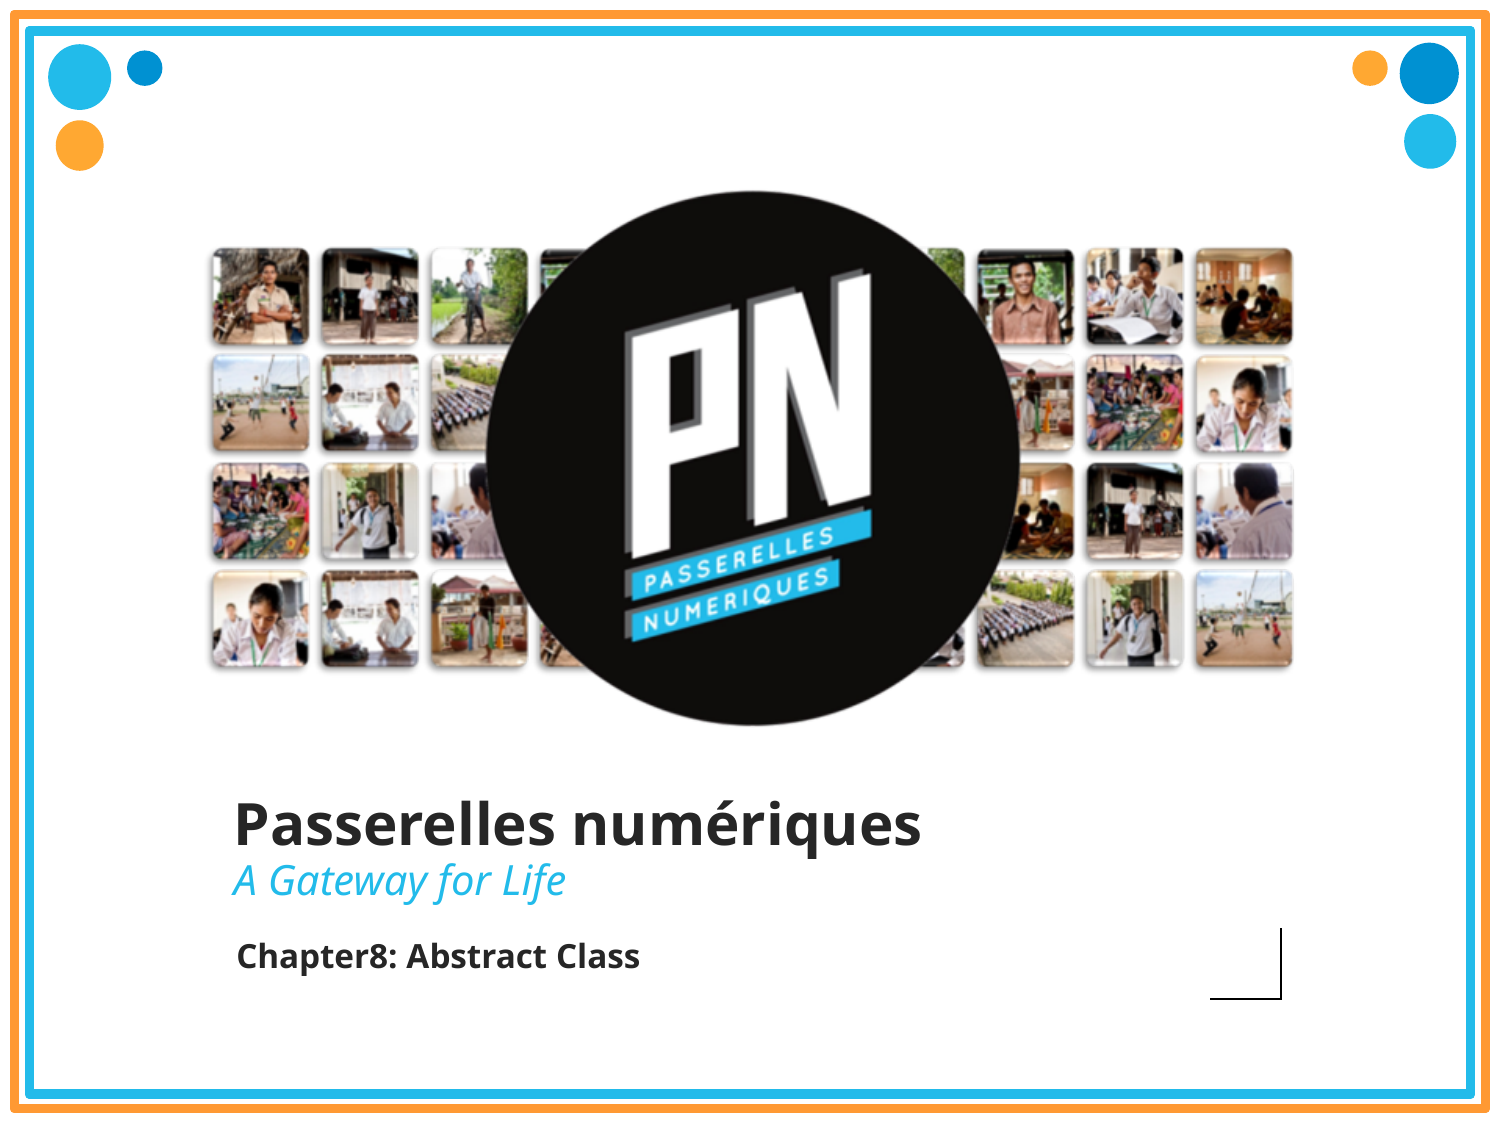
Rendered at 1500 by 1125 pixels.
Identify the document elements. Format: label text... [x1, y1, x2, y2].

picture [1210, 928, 1282, 1000]
list A Gateway for Life [218, 846, 1270, 917]
title Passerelles numériques [218, 781, 1270, 846]
list Chapter8: Abstract Class [221, 920, 1273, 991]
picture [200, 186, 1300, 731]
